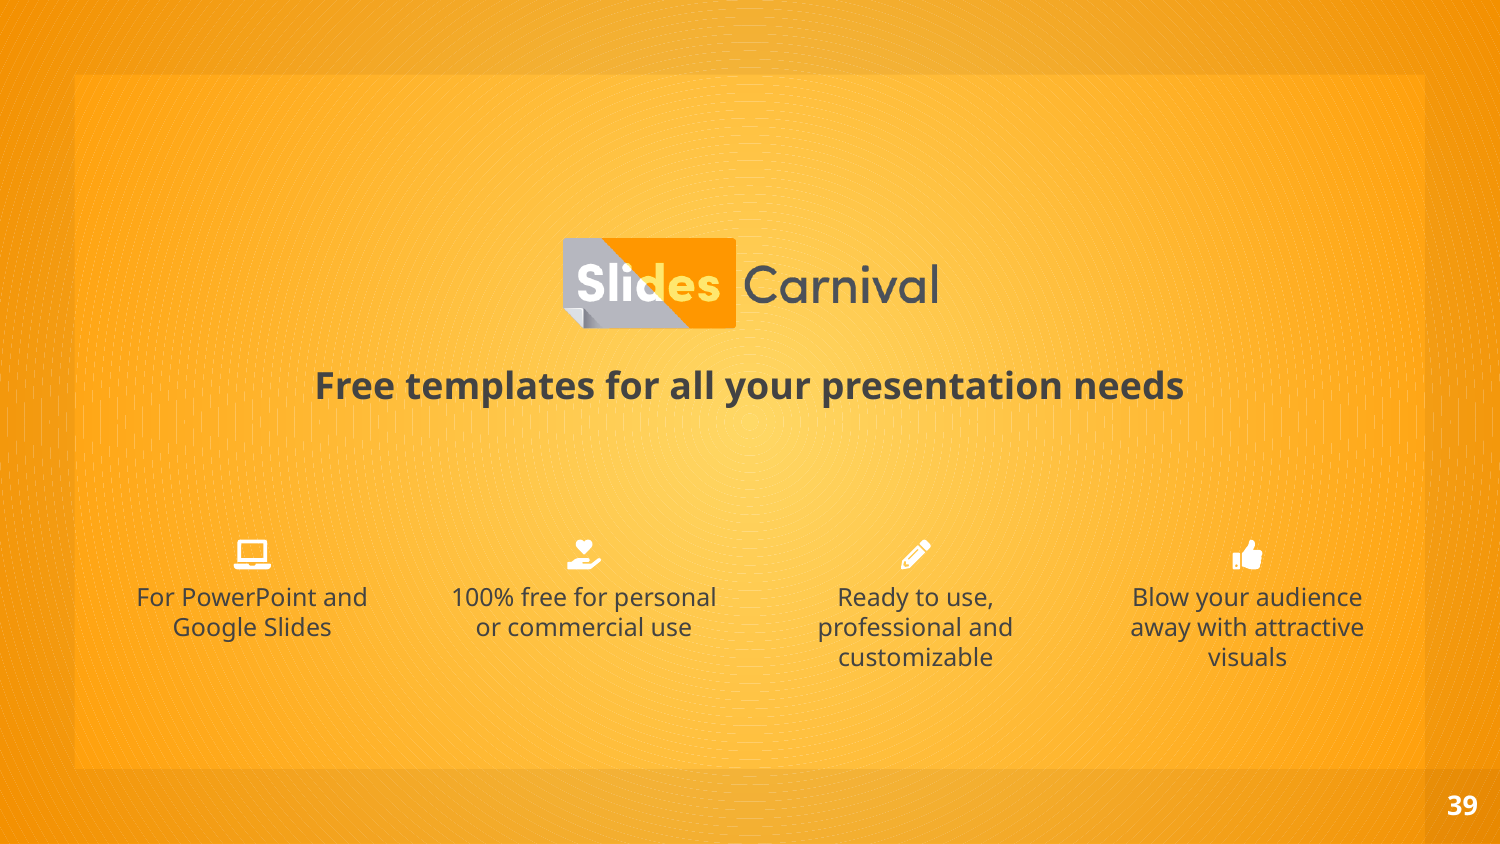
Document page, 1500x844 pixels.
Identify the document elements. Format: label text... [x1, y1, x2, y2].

slide_number 39 [1425, 769, 1500, 844]
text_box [113, 539, 1387, 687]
text_box Free templates for all your presentation needs [181, 362, 1319, 407]
picture [561, 237, 939, 329]
